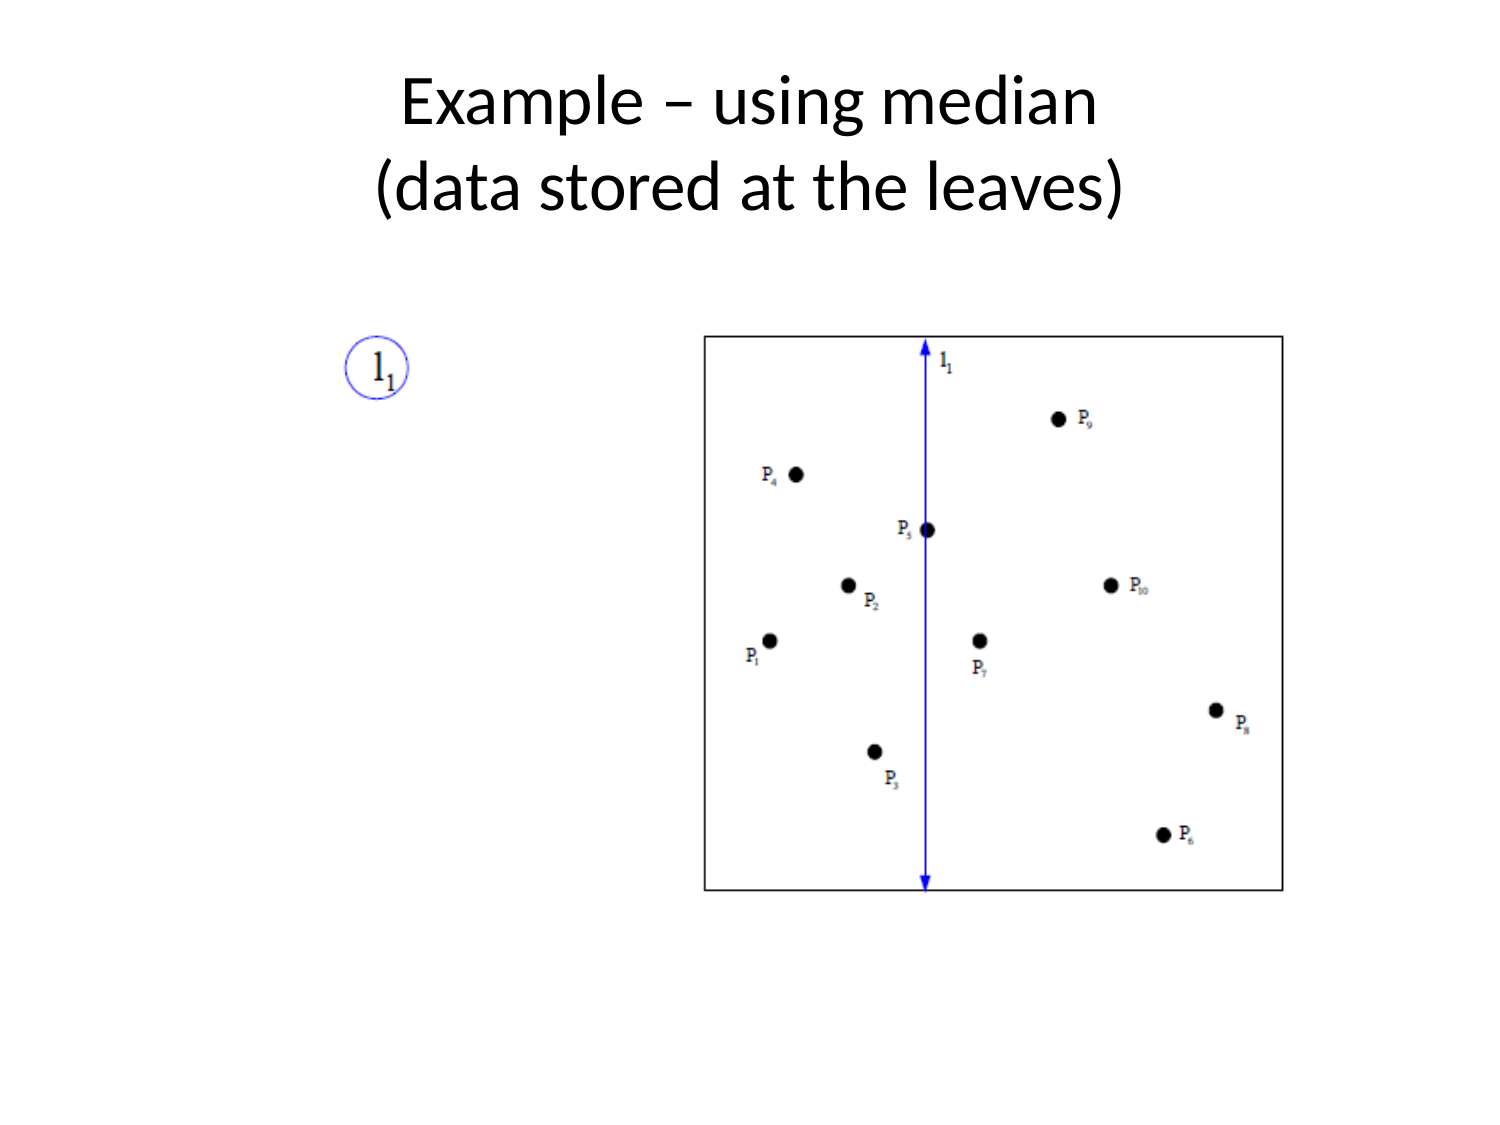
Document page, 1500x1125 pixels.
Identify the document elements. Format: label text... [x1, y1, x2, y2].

title Example – using median (data stored at the leaves) [75, 45, 1425, 233]
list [99, 323, 1302, 945]
